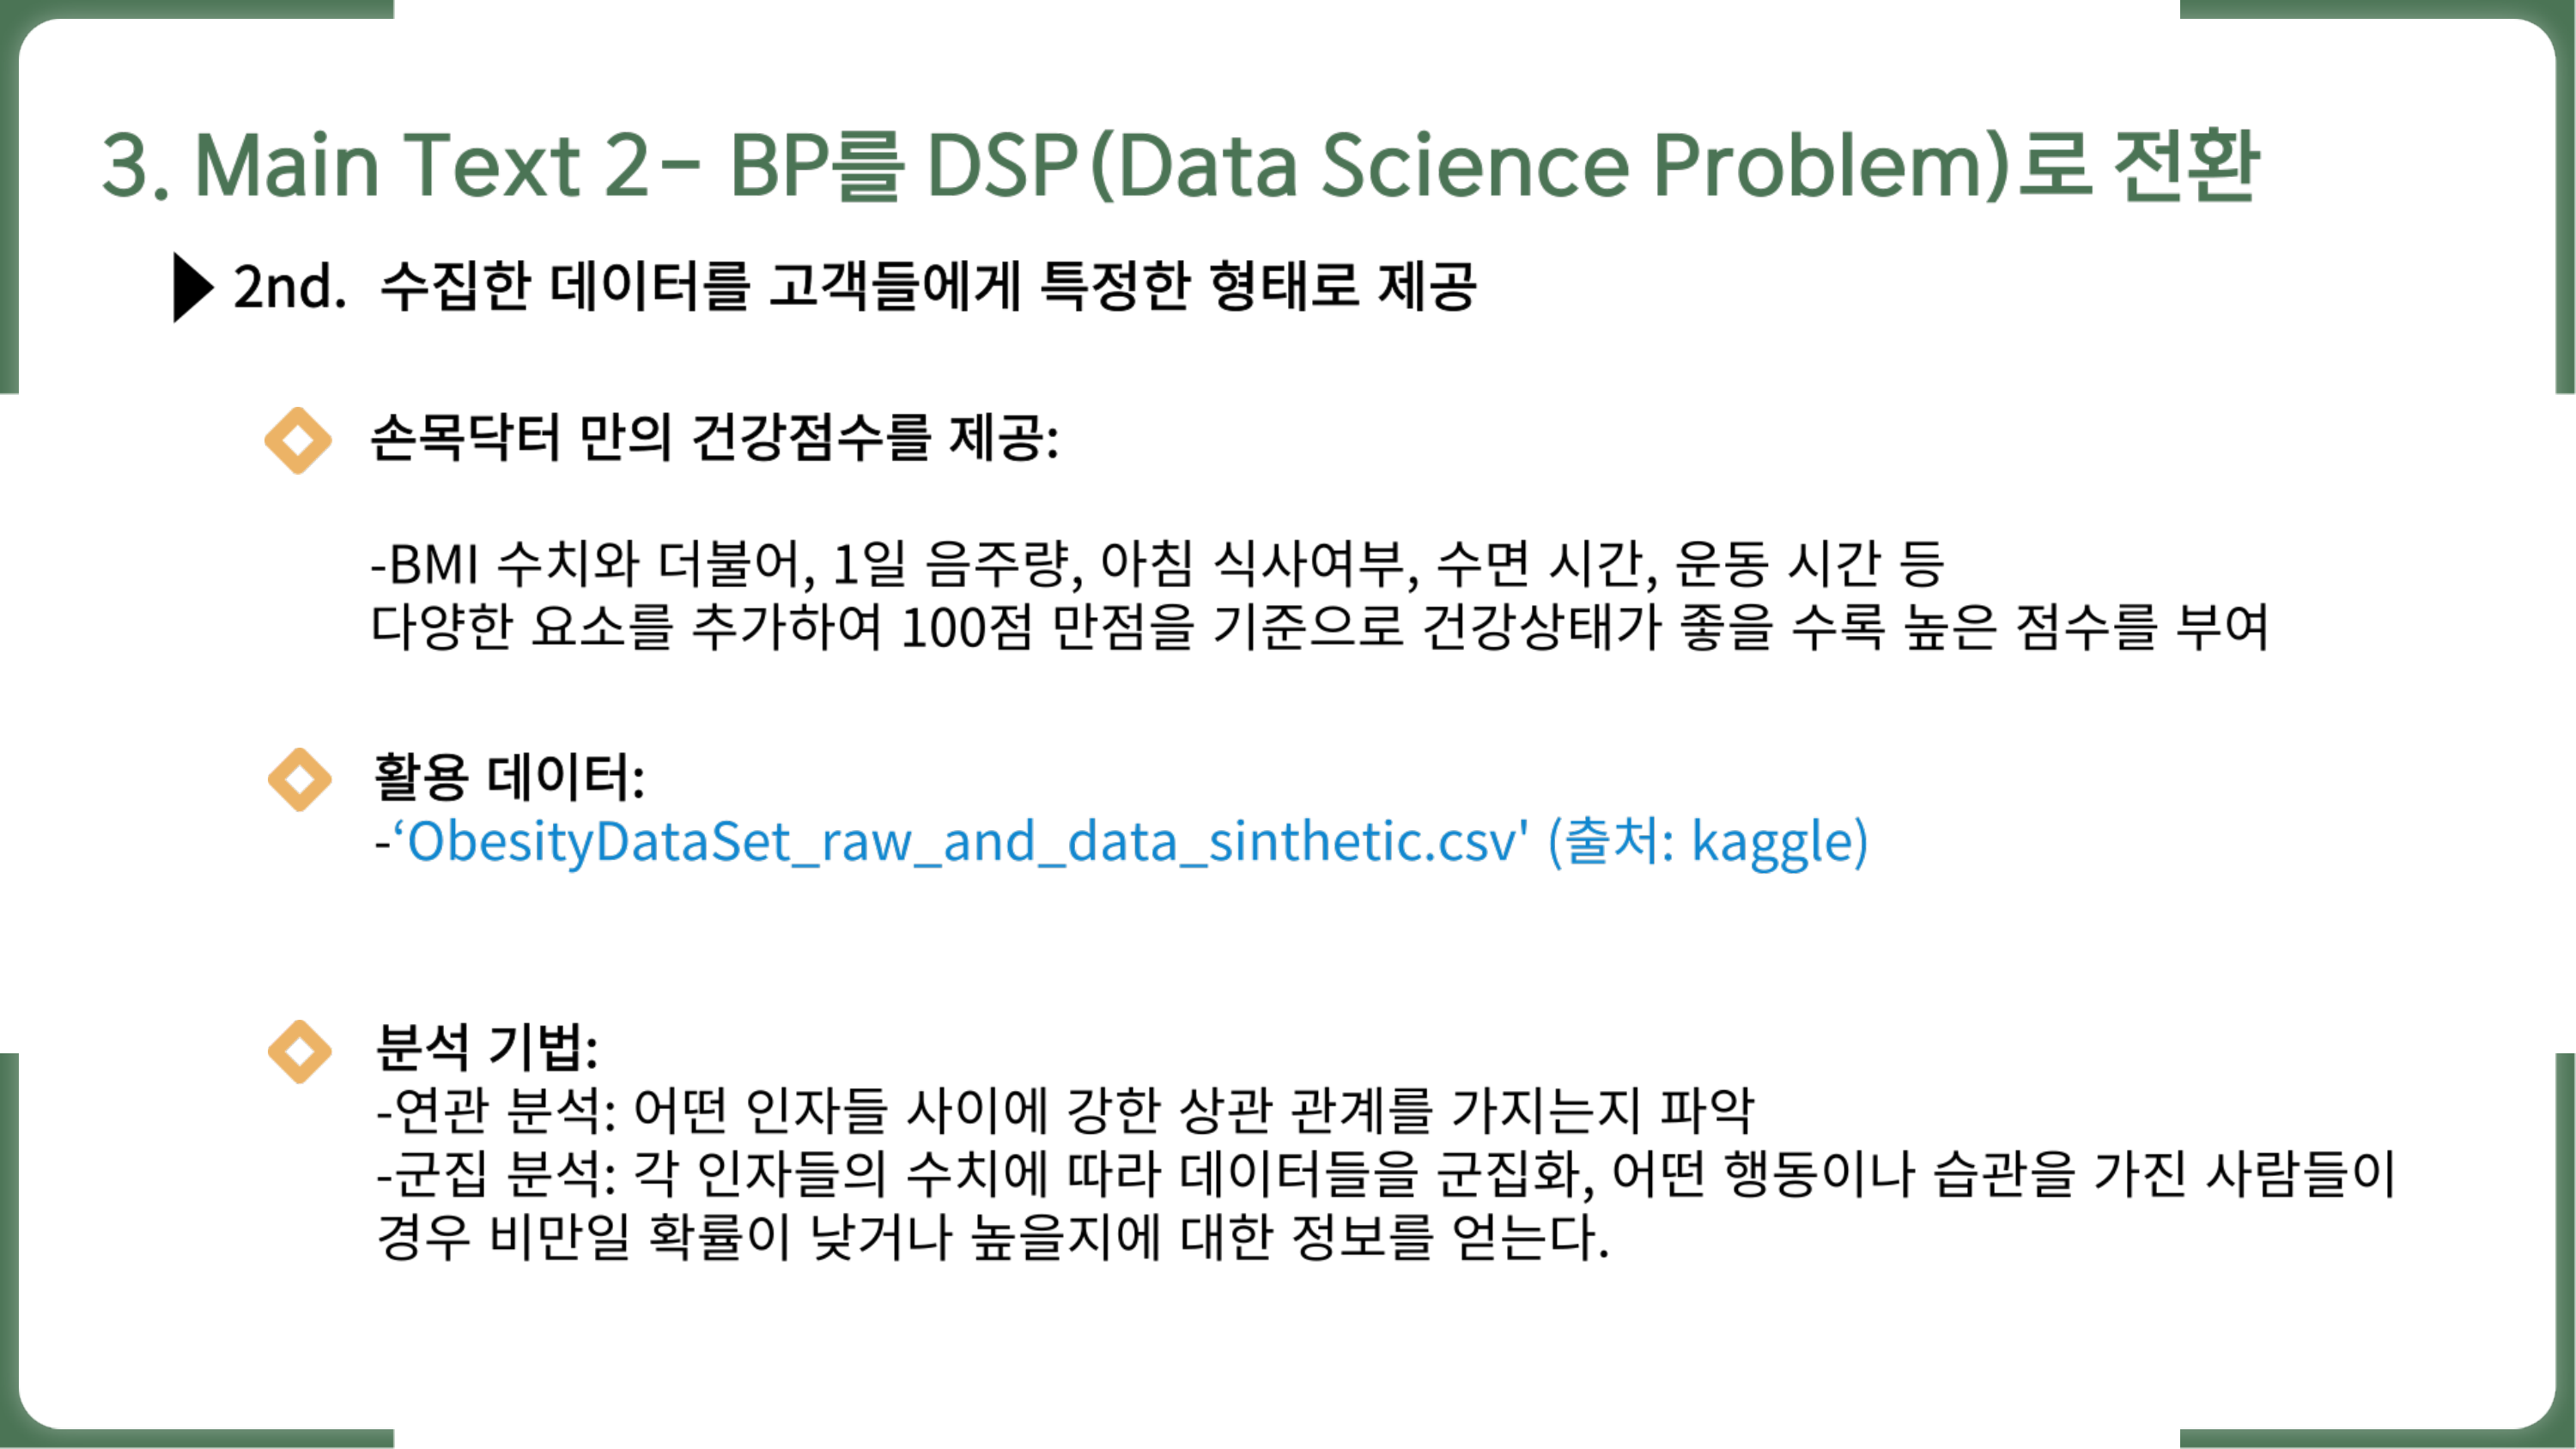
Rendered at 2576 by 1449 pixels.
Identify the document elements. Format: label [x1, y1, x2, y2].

picture [355, 718, 1926, 927]
text_box [0, 0, 2576, 1449]
picture [357, 990, 2449, 1325]
text_box [268, 1020, 334, 1086]
text_box [154, 246, 235, 329]
picture [72, 77, 2338, 714]
text_box [264, 407, 332, 475]
text_box [267, 748, 333, 814]
